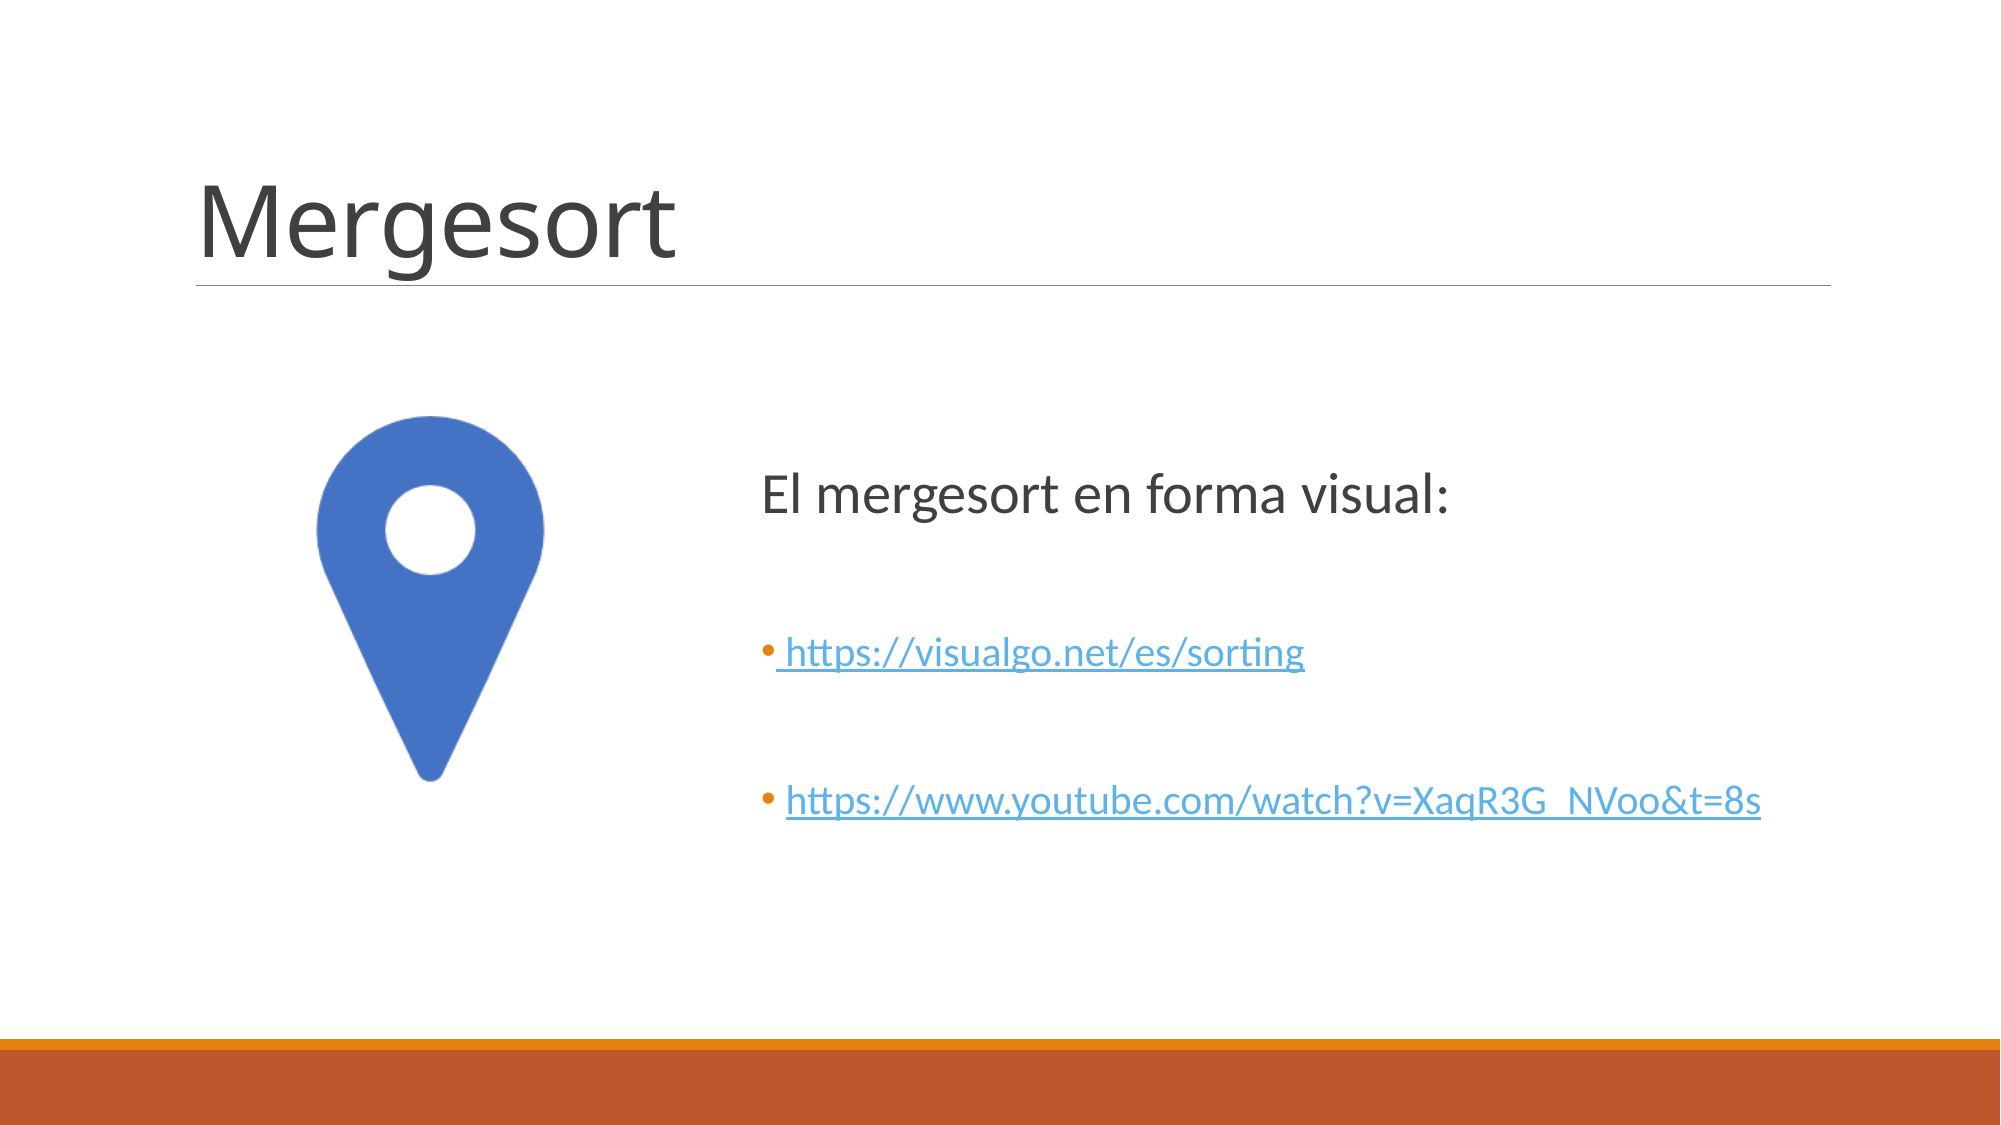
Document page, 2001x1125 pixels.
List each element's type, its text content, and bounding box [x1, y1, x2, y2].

list El mergesort en forma visual: https://visualgo.net/es/sorting https://www.youtube.com/watch?v=XaqR3G_NVoo&t=8s [761, 302, 1830, 963]
title Mergesort [180, 47, 1830, 285]
picture [176, 344, 685, 854]
